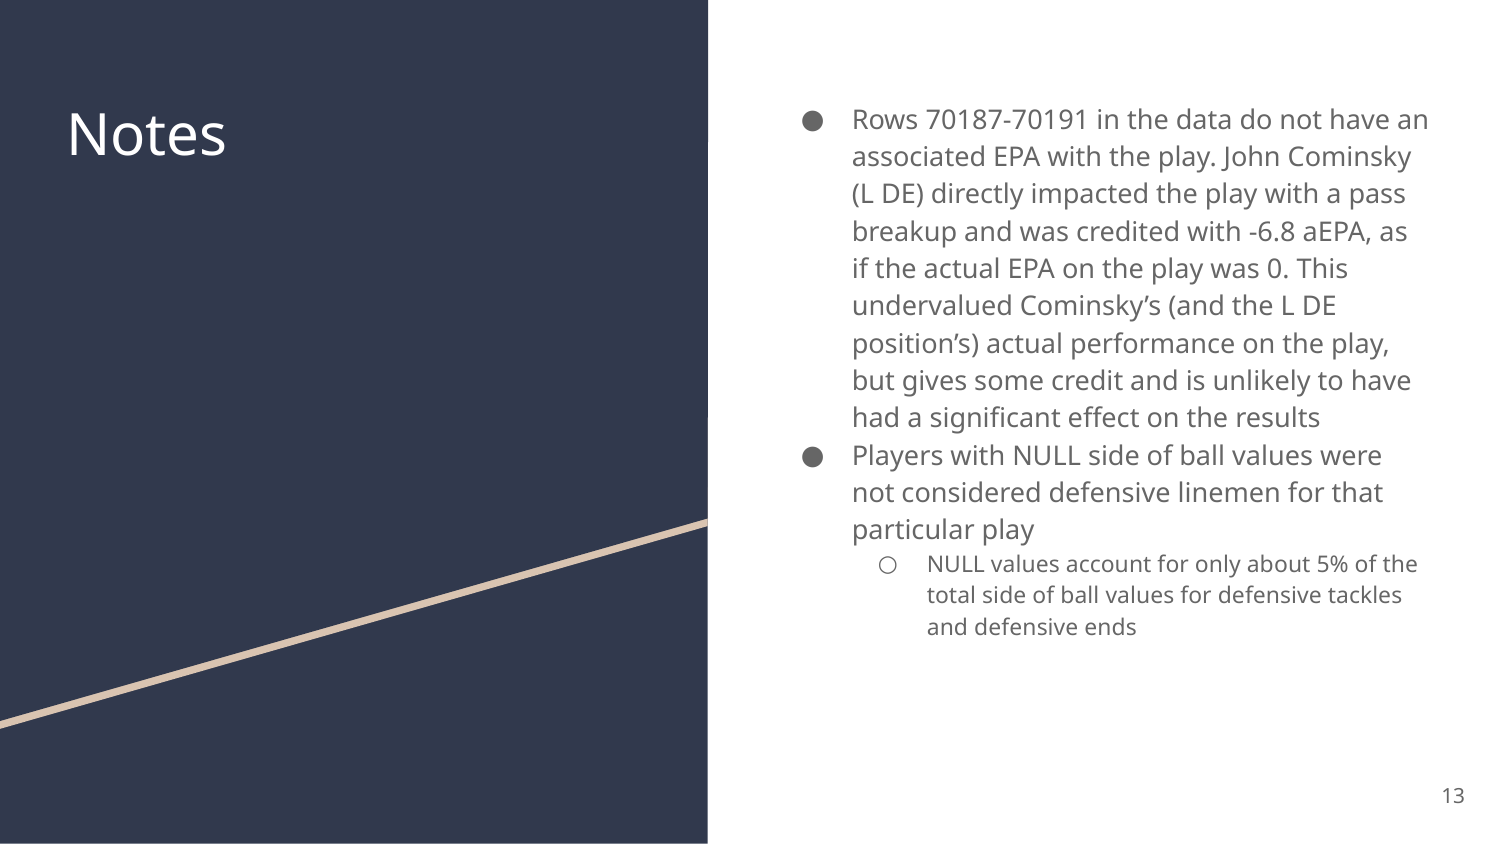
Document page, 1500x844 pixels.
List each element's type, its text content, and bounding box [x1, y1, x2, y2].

list Rows 70187-70191 in the data do not have an associated EPA with the play. John Cominsky (L DE) directly impacted the play with a pass breakup and was credited with -6.8 aEPA, as if the actual EPA on the play was 0. This undervalued Cominsky’s (and the L DE position’s) actual performance on the play, but gives some credit and is unlikely to have had a significant effect on the results Players with NULL side of ball values were not considered defensive linemen for that particular play NULL values account for only about 5% of the total side of ball values for defensive tackles and defensive ends [761, 82, 1446, 755]
slide_number 13 [1389, 764, 1480, 830]
title Notes [51, 82, 660, 494]
